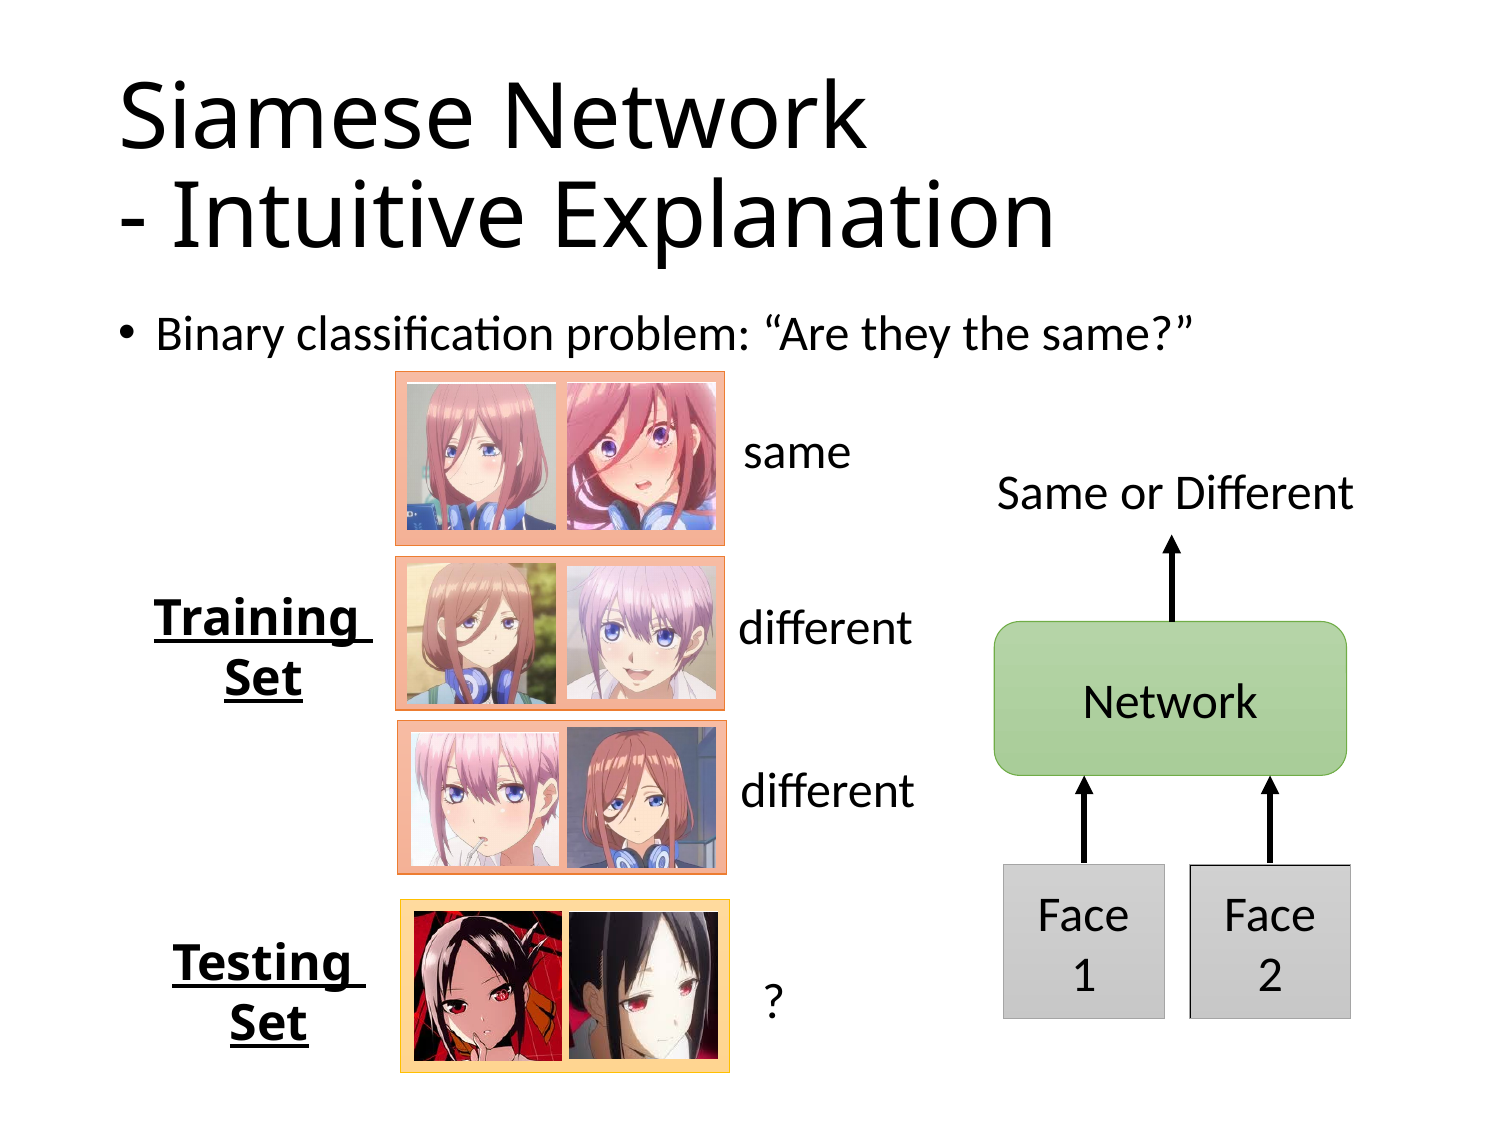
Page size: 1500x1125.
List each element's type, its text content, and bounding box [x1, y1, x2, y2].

picture [407, 382, 556, 530]
text_box different [716, 587, 936, 663]
text_box Face 1 [1003, 864, 1165, 1019]
picture [567, 727, 716, 868]
text_box Face 2 [1189, 864, 1351, 1019]
picture [407, 563, 556, 704]
text_box different [717, 750, 938, 826]
text_box Network [993, 620, 1348, 776]
picture [567, 566, 716, 699]
text_box [400, 1014, 730, 1073]
text_box same [716, 411, 896, 487]
picture [410, 732, 559, 866]
picture [569, 911, 718, 1060]
picture [414, 911, 562, 1061]
picture [567, 382, 716, 530]
title Siamese Network - Intuitive Explanation [103, 59, 1397, 278]
list Binary classification problem: “Are they the same?” [103, 299, 1397, 1014]
text_box Testing Set [150, 922, 389, 1058]
text_box ? [718, 961, 837, 1037]
text_box Training Set [136, 578, 391, 713]
text_box Same or Different [973, 452, 1379, 527]
